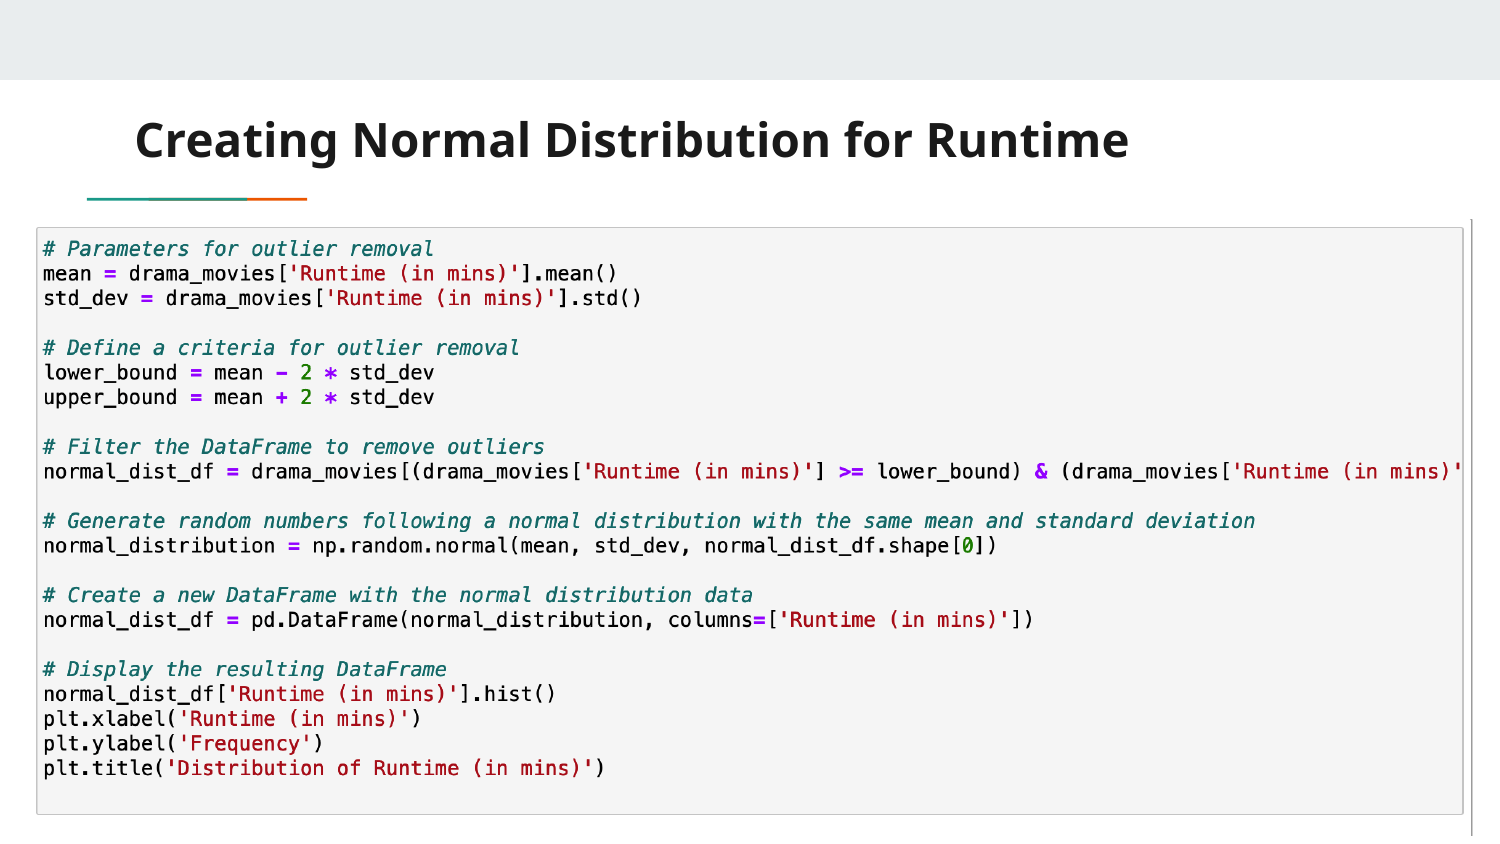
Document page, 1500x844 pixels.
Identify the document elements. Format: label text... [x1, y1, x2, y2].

title Creating Normal Distribution for Runtime [119, 94, 1381, 183]
picture [24, 219, 1476, 836]
